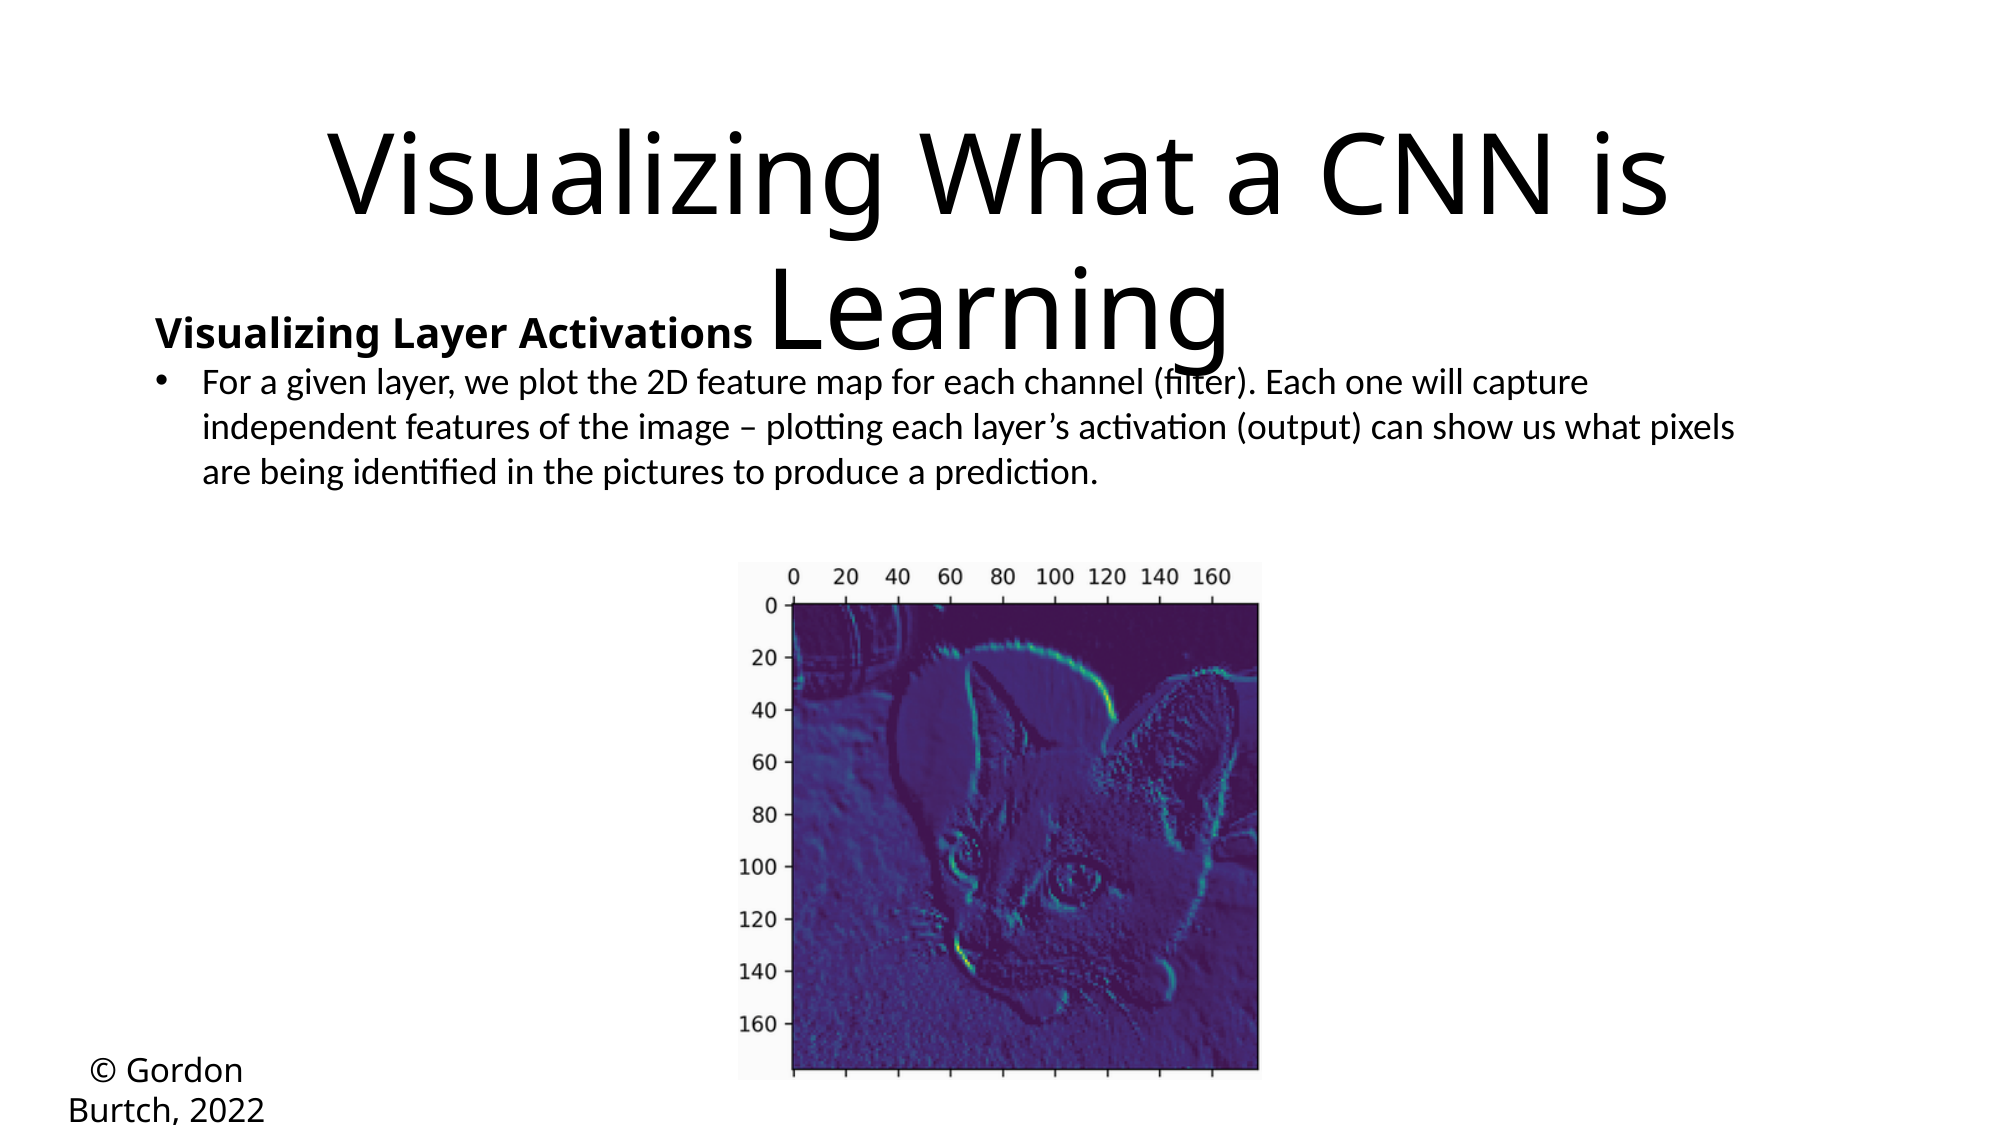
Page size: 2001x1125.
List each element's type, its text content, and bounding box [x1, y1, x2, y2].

text_box Visualizing Layer Activations For a given layer, we plot the 2D feature map for each channel (filter). Each one will capture independent features of the image – plotting each layer’s activation (output) can show us what pixels are being identified in the pictures to produce a prediction. [140, 299, 1784, 544]
picture [738, 562, 1262, 1080]
text_box Visualizing What a CNN is Learning [304, 94, 1696, 299]
